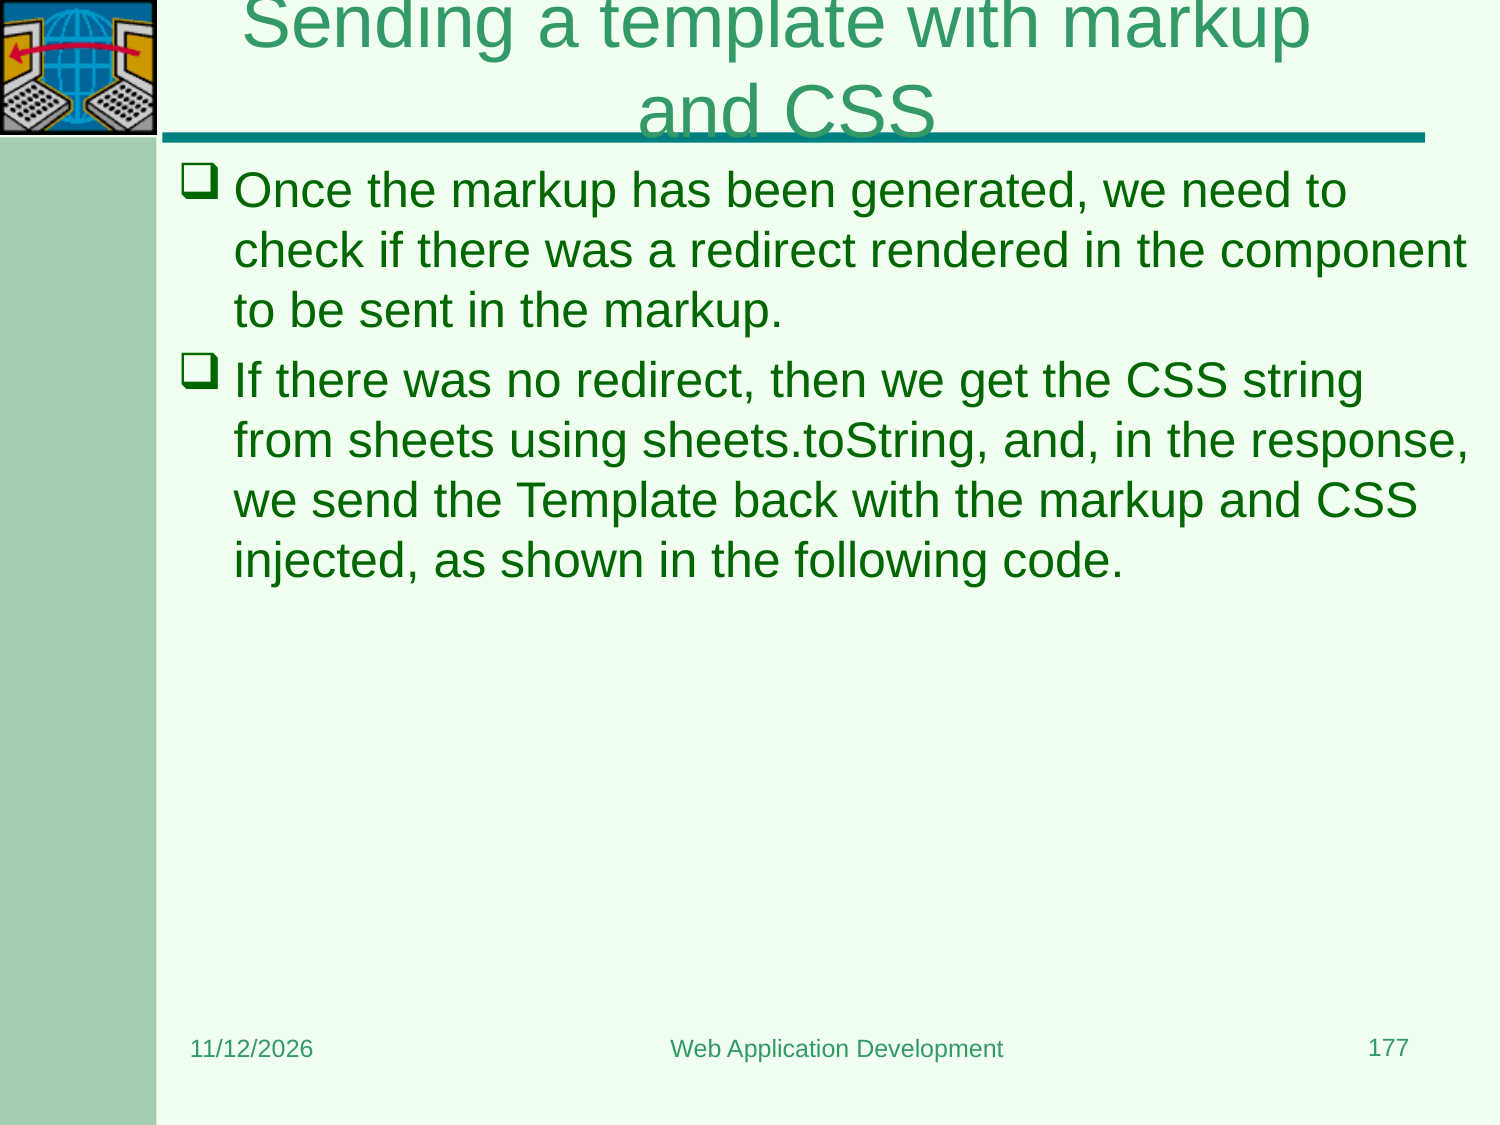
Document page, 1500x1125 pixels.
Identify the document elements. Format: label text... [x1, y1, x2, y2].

picture [0, 0, 157, 135]
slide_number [174, 1024, 438, 1104]
title Sending a template with markup and CSS [150, 0, 1425, 125]
slide_number 177 [1237, 1024, 1426, 1103]
footer Web Application Development [462, 1024, 1213, 1104]
list Once the markup has been generated, we need to check if there was a redirect rendered in the component to be sent in the markup. If there was no redirect, then we get the CSS string from sheets using sheets.toString, and, in the response, we send the Template back with the markup and CSS injected, as shown in the following code. [162, 149, 1488, 1013]
